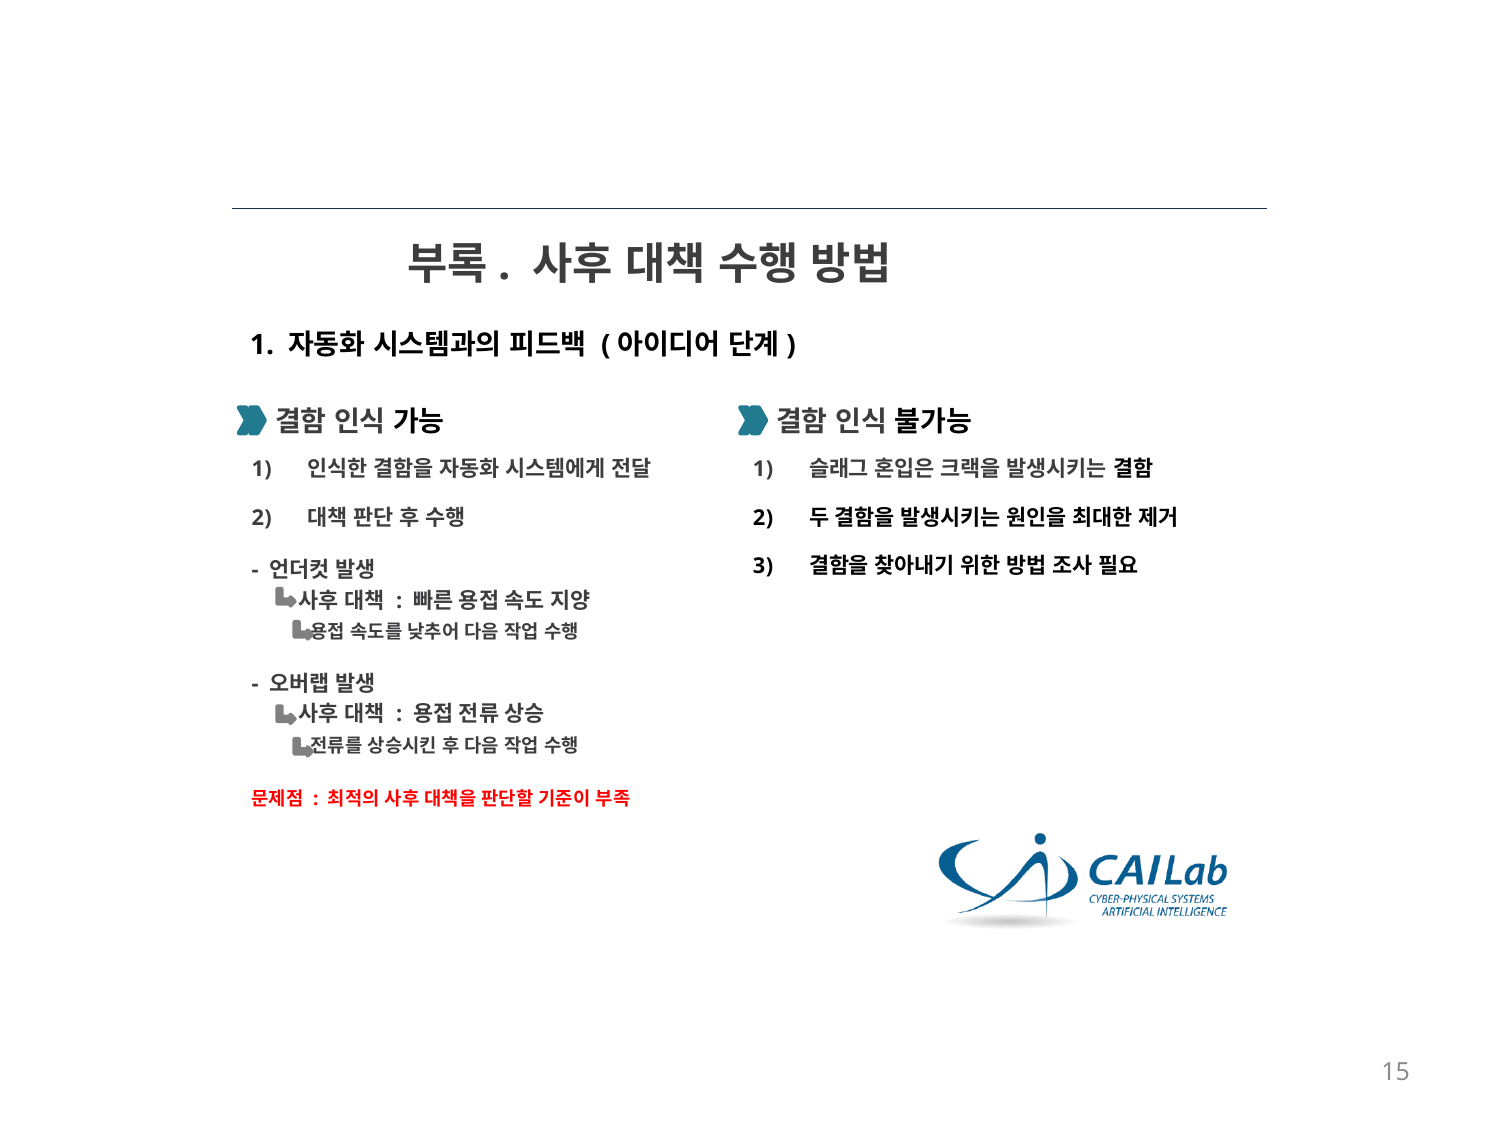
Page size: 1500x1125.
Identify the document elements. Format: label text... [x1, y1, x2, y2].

picture [893, 866, 1281, 977]
text_box 1. 자동화 시스템과의 피드백 (아이디어 단계) [238, 320, 1108, 373]
slide_number 15 [1074, 1042, 1425, 1103]
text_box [238, 394, 738, 866]
text_box [219, 282, 1262, 440]
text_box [739, 394, 1500, 866]
title 부록. 사후 대책 수행 방법 [219, 226, 1080, 299]
